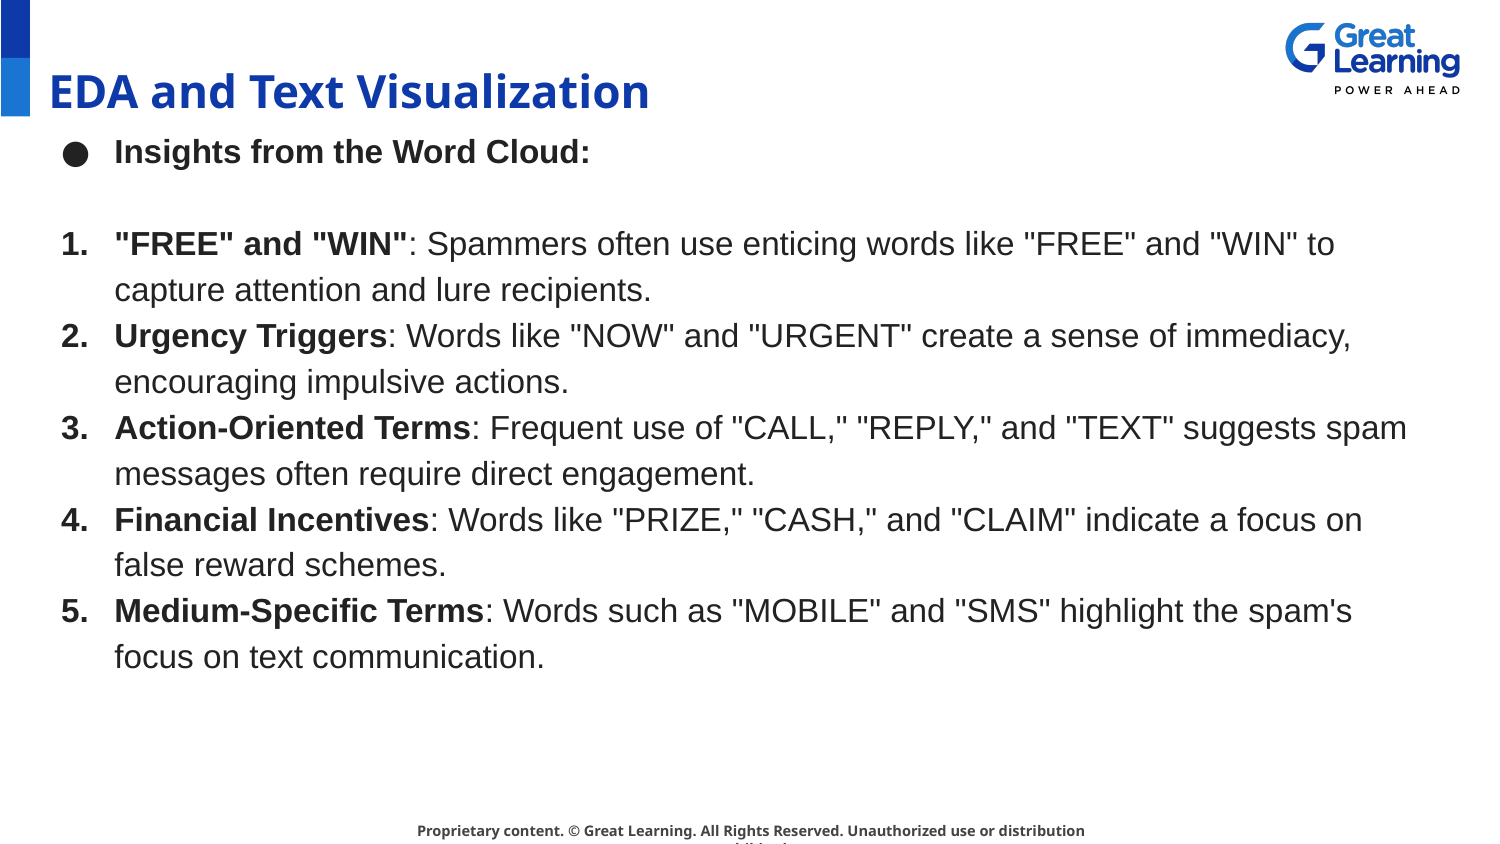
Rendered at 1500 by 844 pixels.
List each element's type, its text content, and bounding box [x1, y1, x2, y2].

picture [1258, 11, 1487, 106]
list Insights from the Word Cloud: "FREE" and "WIN": Spammers often use enticing words like "FREE" and "WIN" to capture attention and lure recipients. Urgency Triggers: Words like "NOW" and "URGENT" create a sense of immediacy, encouraging impulsive actions. Action-Oriented Terms: Frequent use of "CALL," "REPLY," and "TEXT" suggests spam messages often require direct engagement. Financial Incentives: Words like "PRIZE," "CASH," and "CLAIM" indicate a focus on false reward schemes. Medium-Specific Terms: Words such as "MOBILE" and "SMS" highlight the spam's focus on text communication. [24, 34, 1440, 776]
